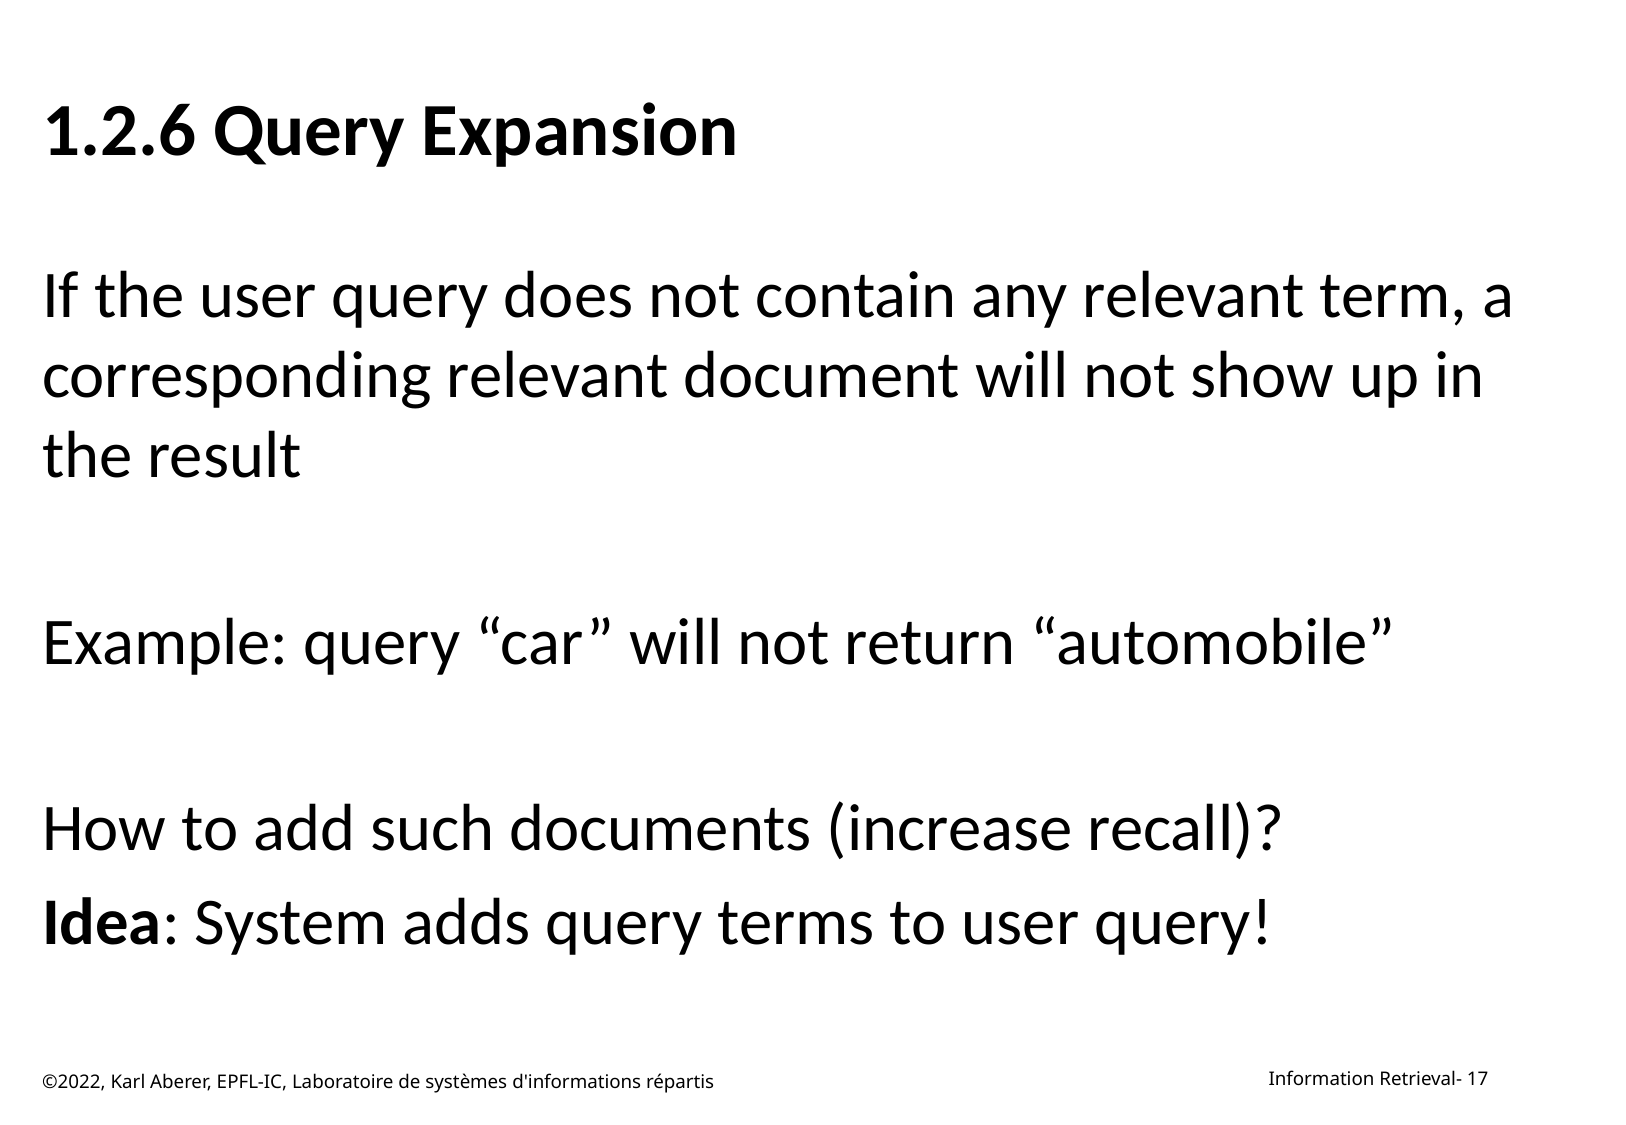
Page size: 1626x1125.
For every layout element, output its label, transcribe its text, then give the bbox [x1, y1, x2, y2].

title 1.2.6 Query Expansion [27, 50, 1504, 200]
list If the user query does not contain any relevant term, a corresponding relevant document will not show up in the result Example: query “car” will not return “automobile” How to add such documents (increase recall)? Idea: System adds query terms to user query! [27, 243, 1557, 1008]
footer ©2022, Karl Aberer, EPFL-IC, Laboratoire de systèmes d'informations répartis [26, 1062, 1071, 1101]
